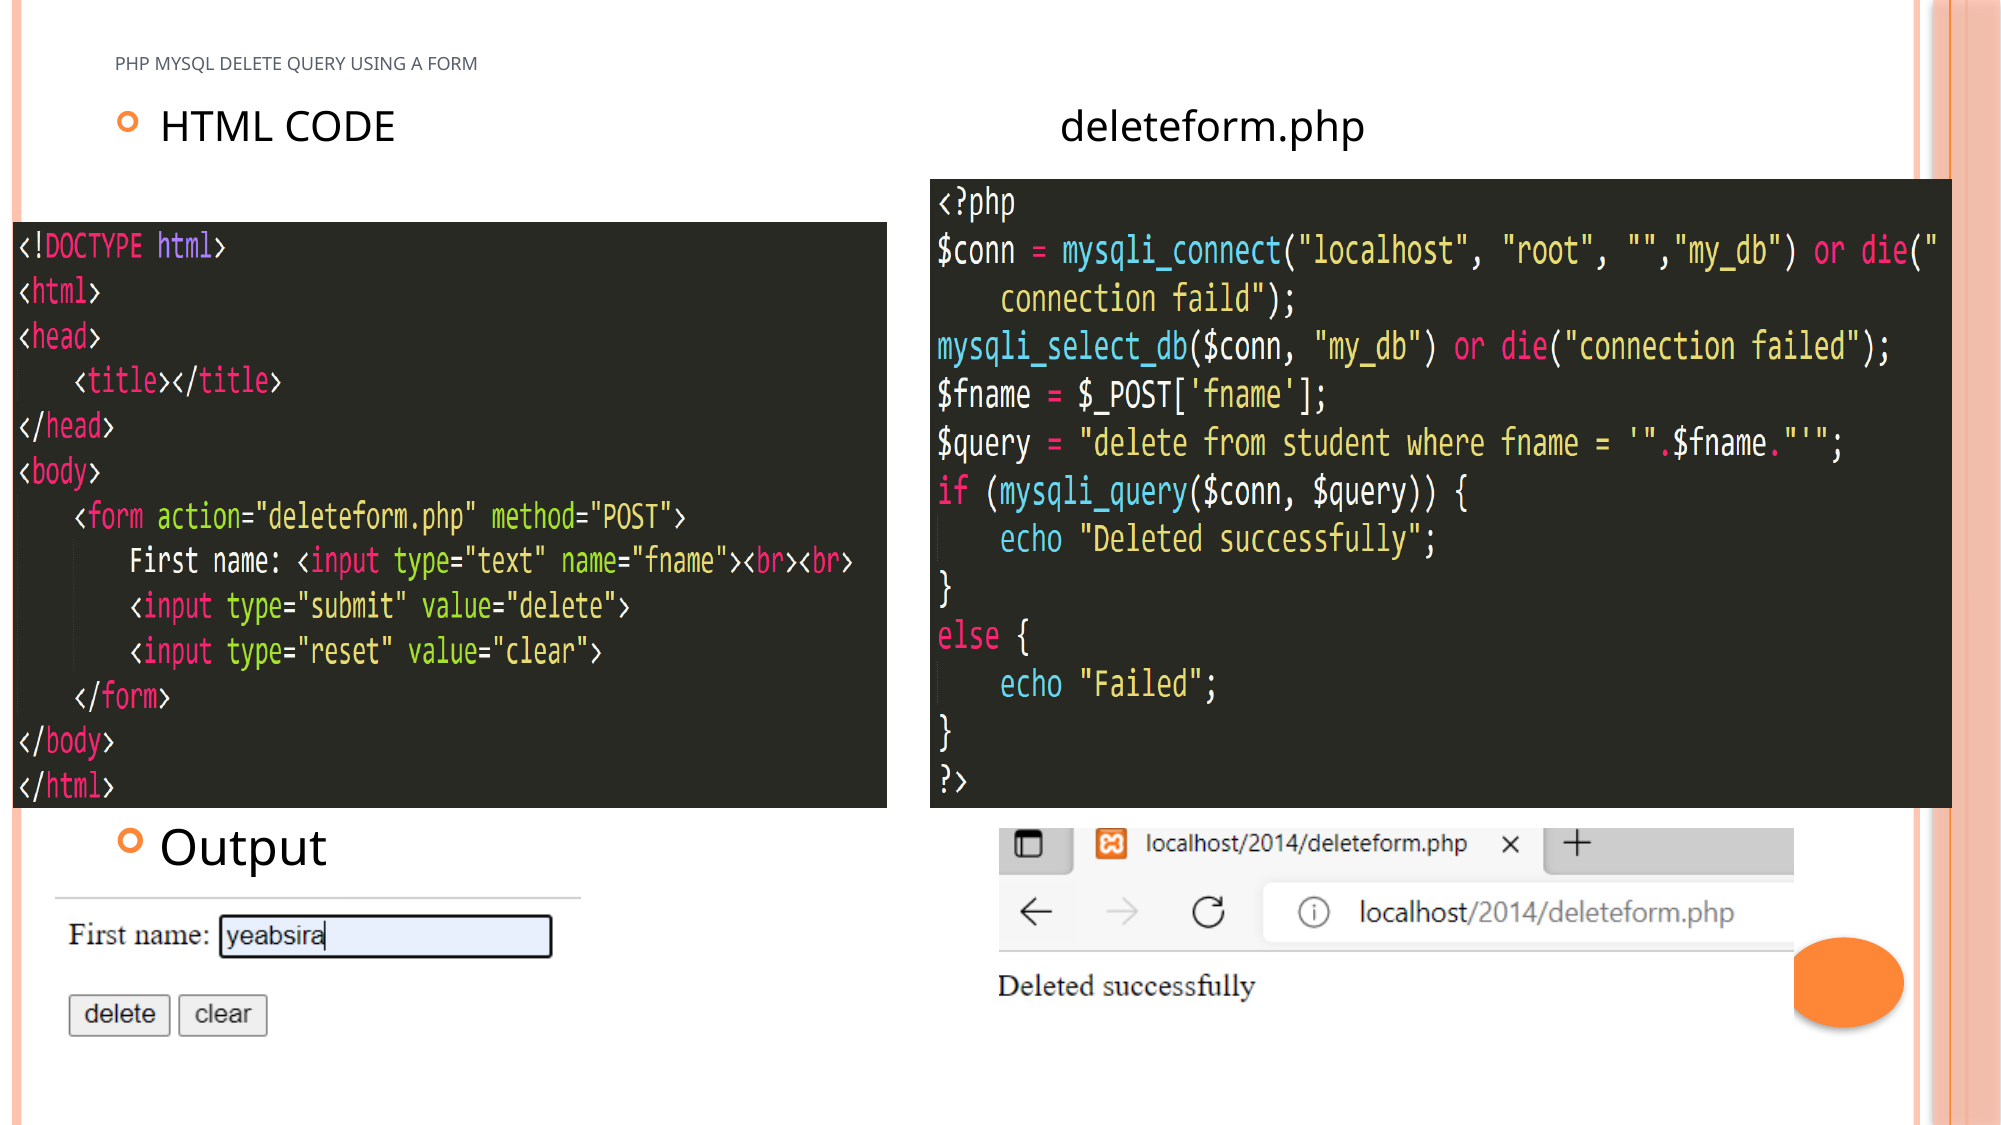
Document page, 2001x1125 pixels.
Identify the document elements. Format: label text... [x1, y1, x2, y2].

picture [999, 827, 1795, 1040]
title PHP MySQL Delete Query using a Form [99, 45, 1734, 82]
picture [930, 178, 1952, 808]
list HTML CODE deleteform.php Output [99, 92, 1734, 1033]
picture [13, 222, 887, 808]
picture [55, 895, 582, 1063]
